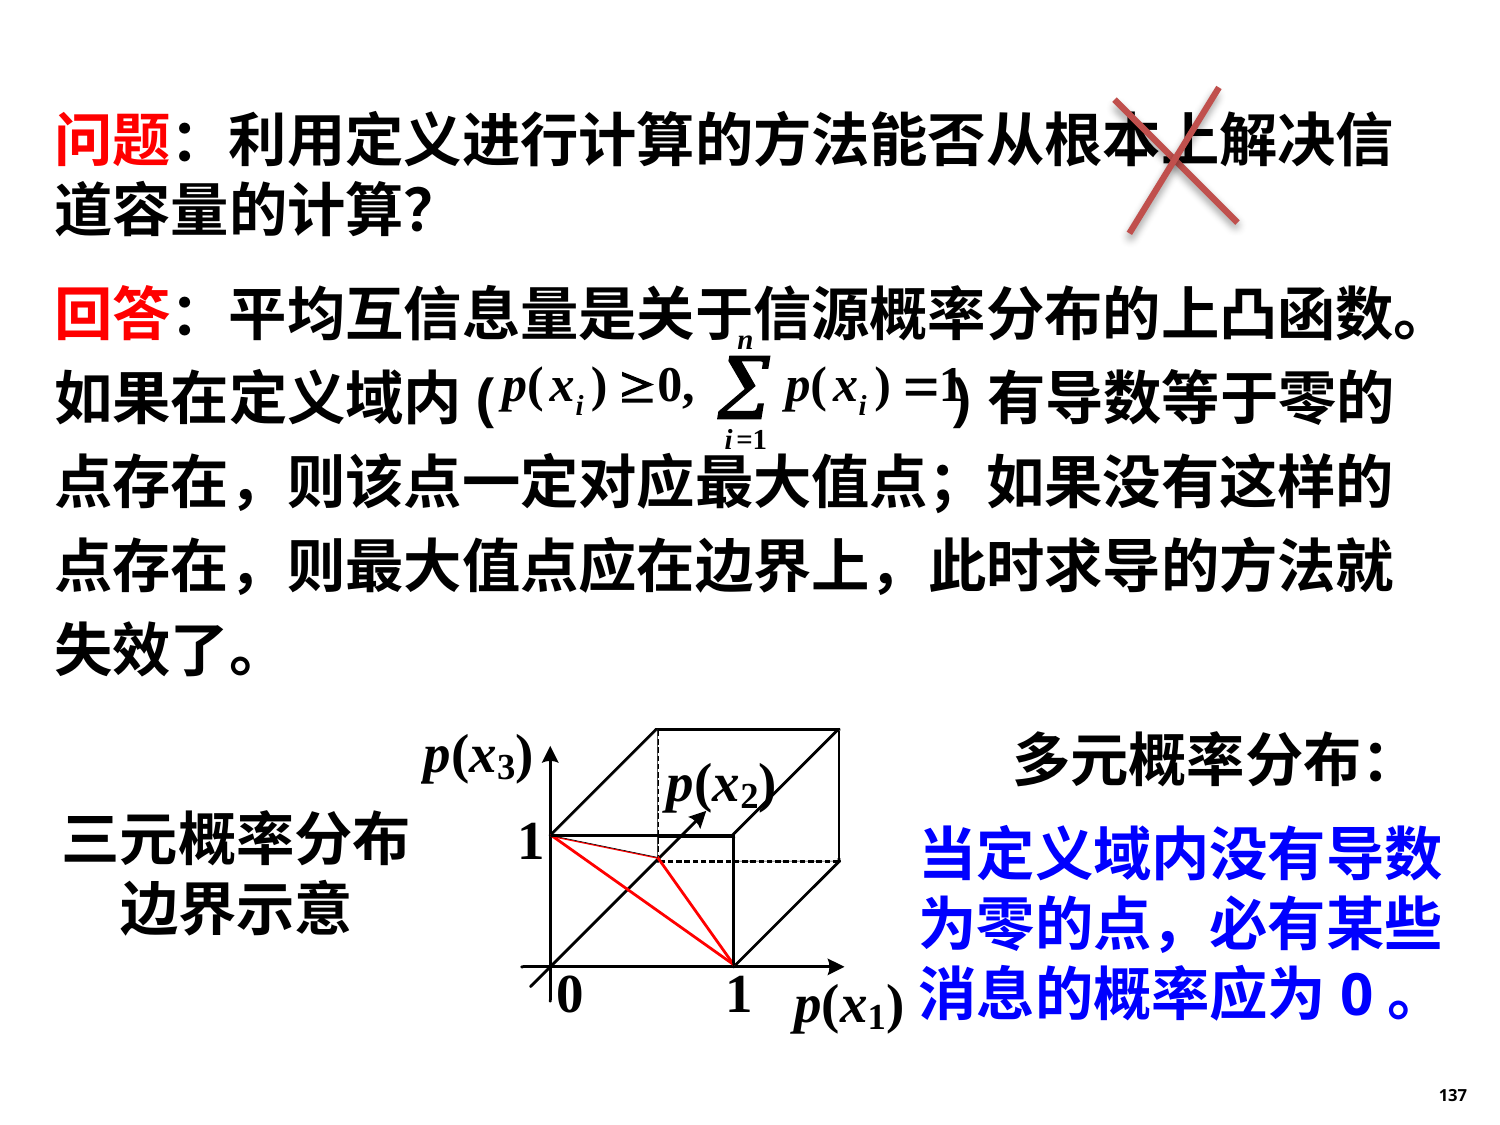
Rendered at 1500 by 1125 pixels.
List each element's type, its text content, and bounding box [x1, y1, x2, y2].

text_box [420, 711, 908, 1044]
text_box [912, 715, 1482, 1038]
slide_number 137 [1379, 1075, 1483, 1118]
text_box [39, 255, 1451, 696]
text_box 三元概率分布边界示意 [45, 795, 415, 950]
text_box 问题：利用定义进行计算的方法能否从根本上解决信道容量的计算？ [39, 95, 1451, 251]
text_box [1114, 87, 1238, 234]
